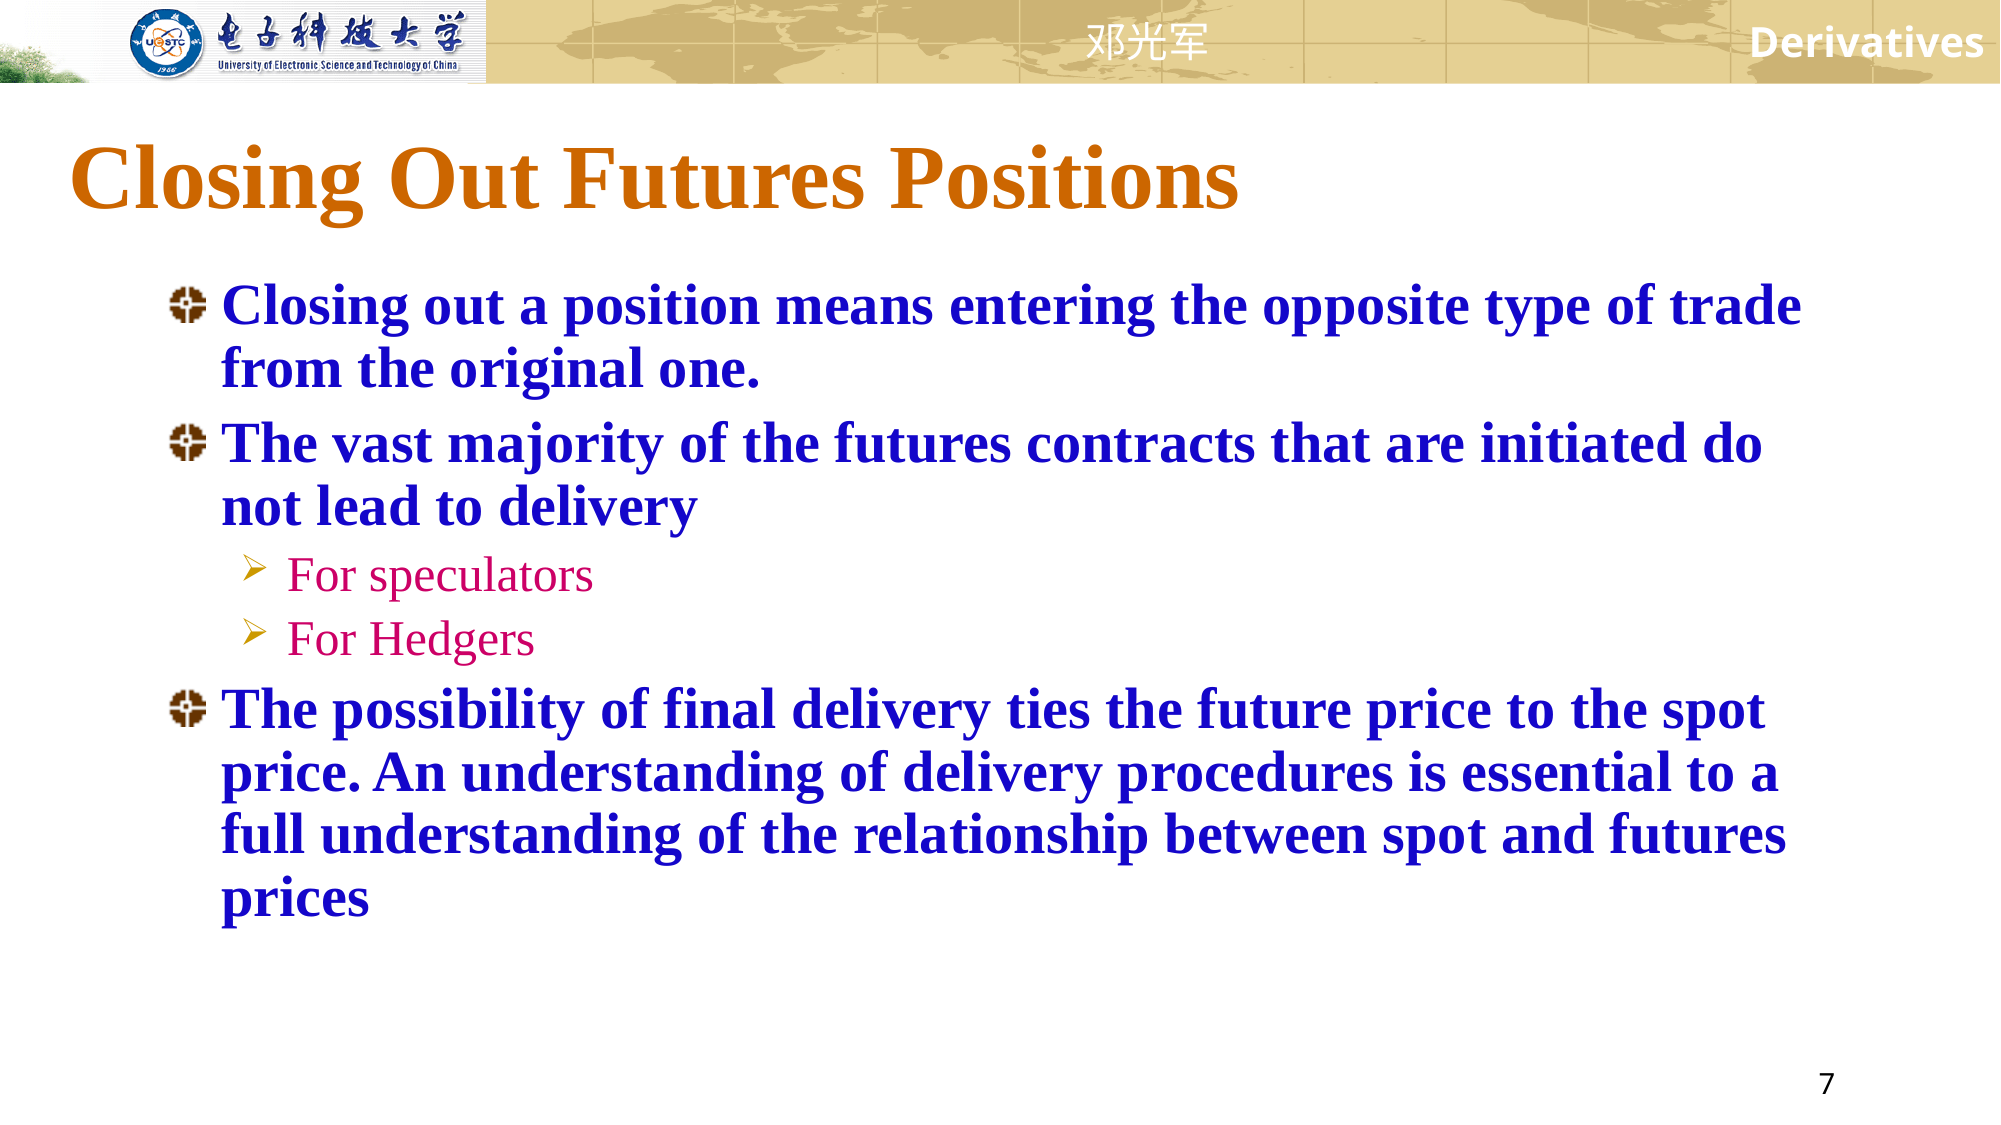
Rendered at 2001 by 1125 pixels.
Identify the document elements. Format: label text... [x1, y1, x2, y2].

title Closing Out Futures Positions [53, 78, 1754, 266]
list Closing out a position means entering the opposite type of trade from the original one. The vast majority of the futures contracts that are initiated do not lead to delivery For speculators For Hedgers The possibility of final delivery ties the future price to the spot price. An understanding of delivery procedures is essential to a full understanding of the relationship between spot and futures prices [150, 267, 1850, 1028]
picture [165, 419, 206, 461]
picture [165, 685, 206, 727]
picture [165, 282, 206, 323]
picture [0, 0, 486, 83]
